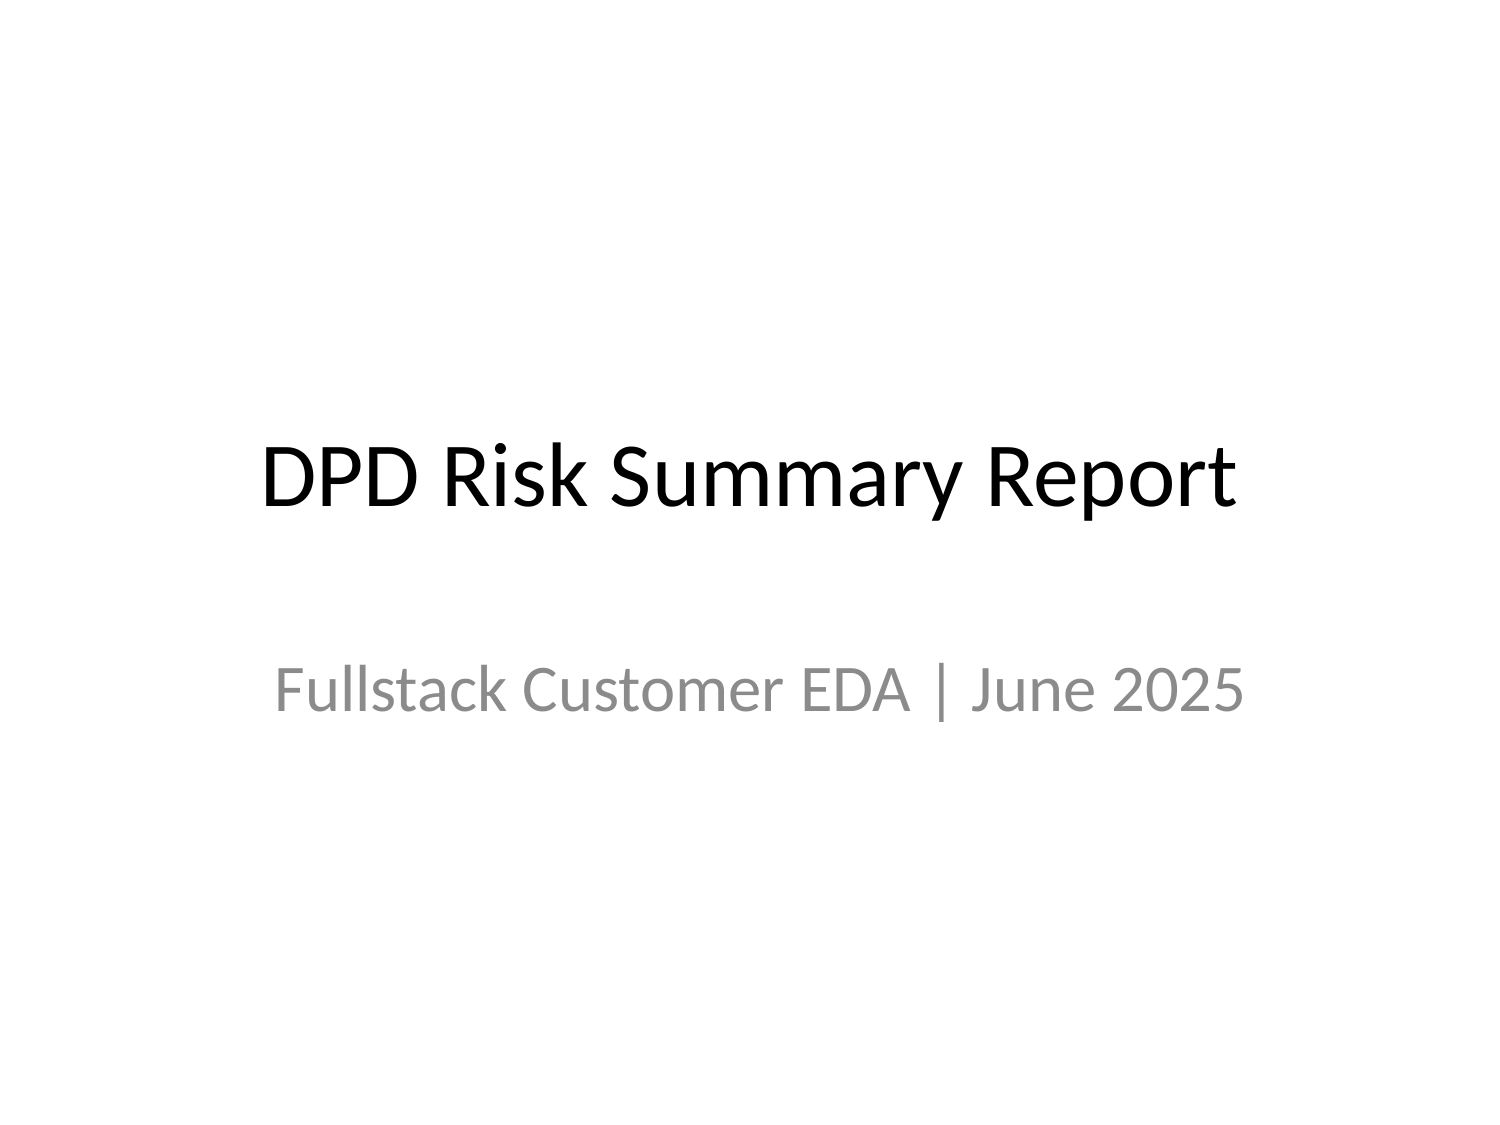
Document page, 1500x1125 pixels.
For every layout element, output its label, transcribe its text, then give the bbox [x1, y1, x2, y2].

title DPD Risk Summary Report [112, 349, 1388, 591]
subtitle Fullstack Customer EDA | June 2025 [225, 637, 1297, 950]
